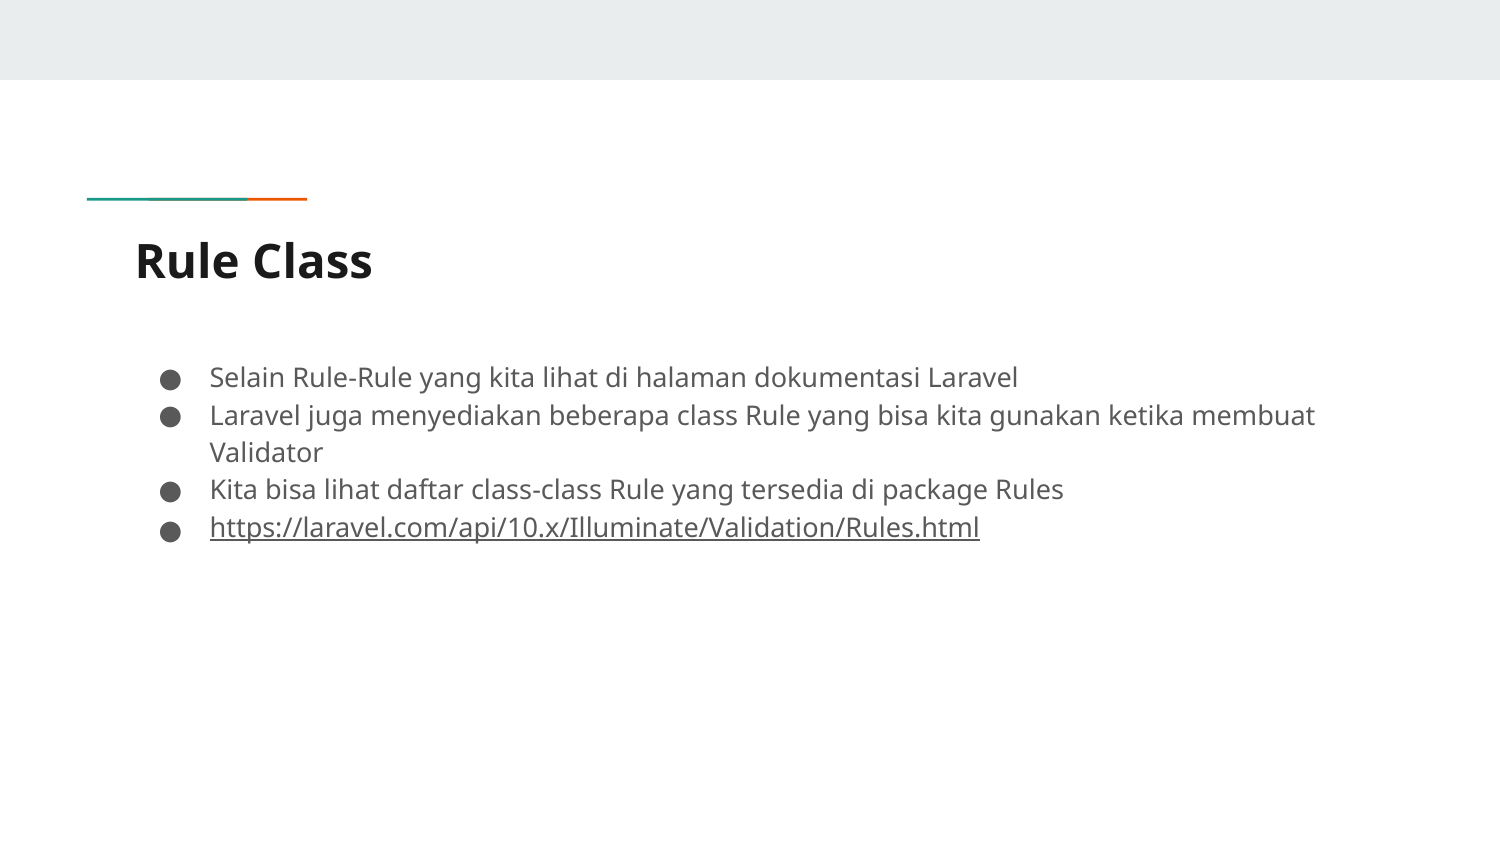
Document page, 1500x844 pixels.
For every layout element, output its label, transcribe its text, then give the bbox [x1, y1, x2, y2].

title Rule Class [119, 216, 1381, 305]
list Selain Rule-Rule yang kita lihat di halaman dokumentasi Laravel Laravel juga menyediakan beberapa class Rule yang bisa kita gunakan ketika membuat Validator Kita bisa lihat daftar class-class Rule yang tersedia di package Rules https://laravel.com/api/10.x/Illuminate/Validation/Rules.html [119, 341, 1381, 712]
